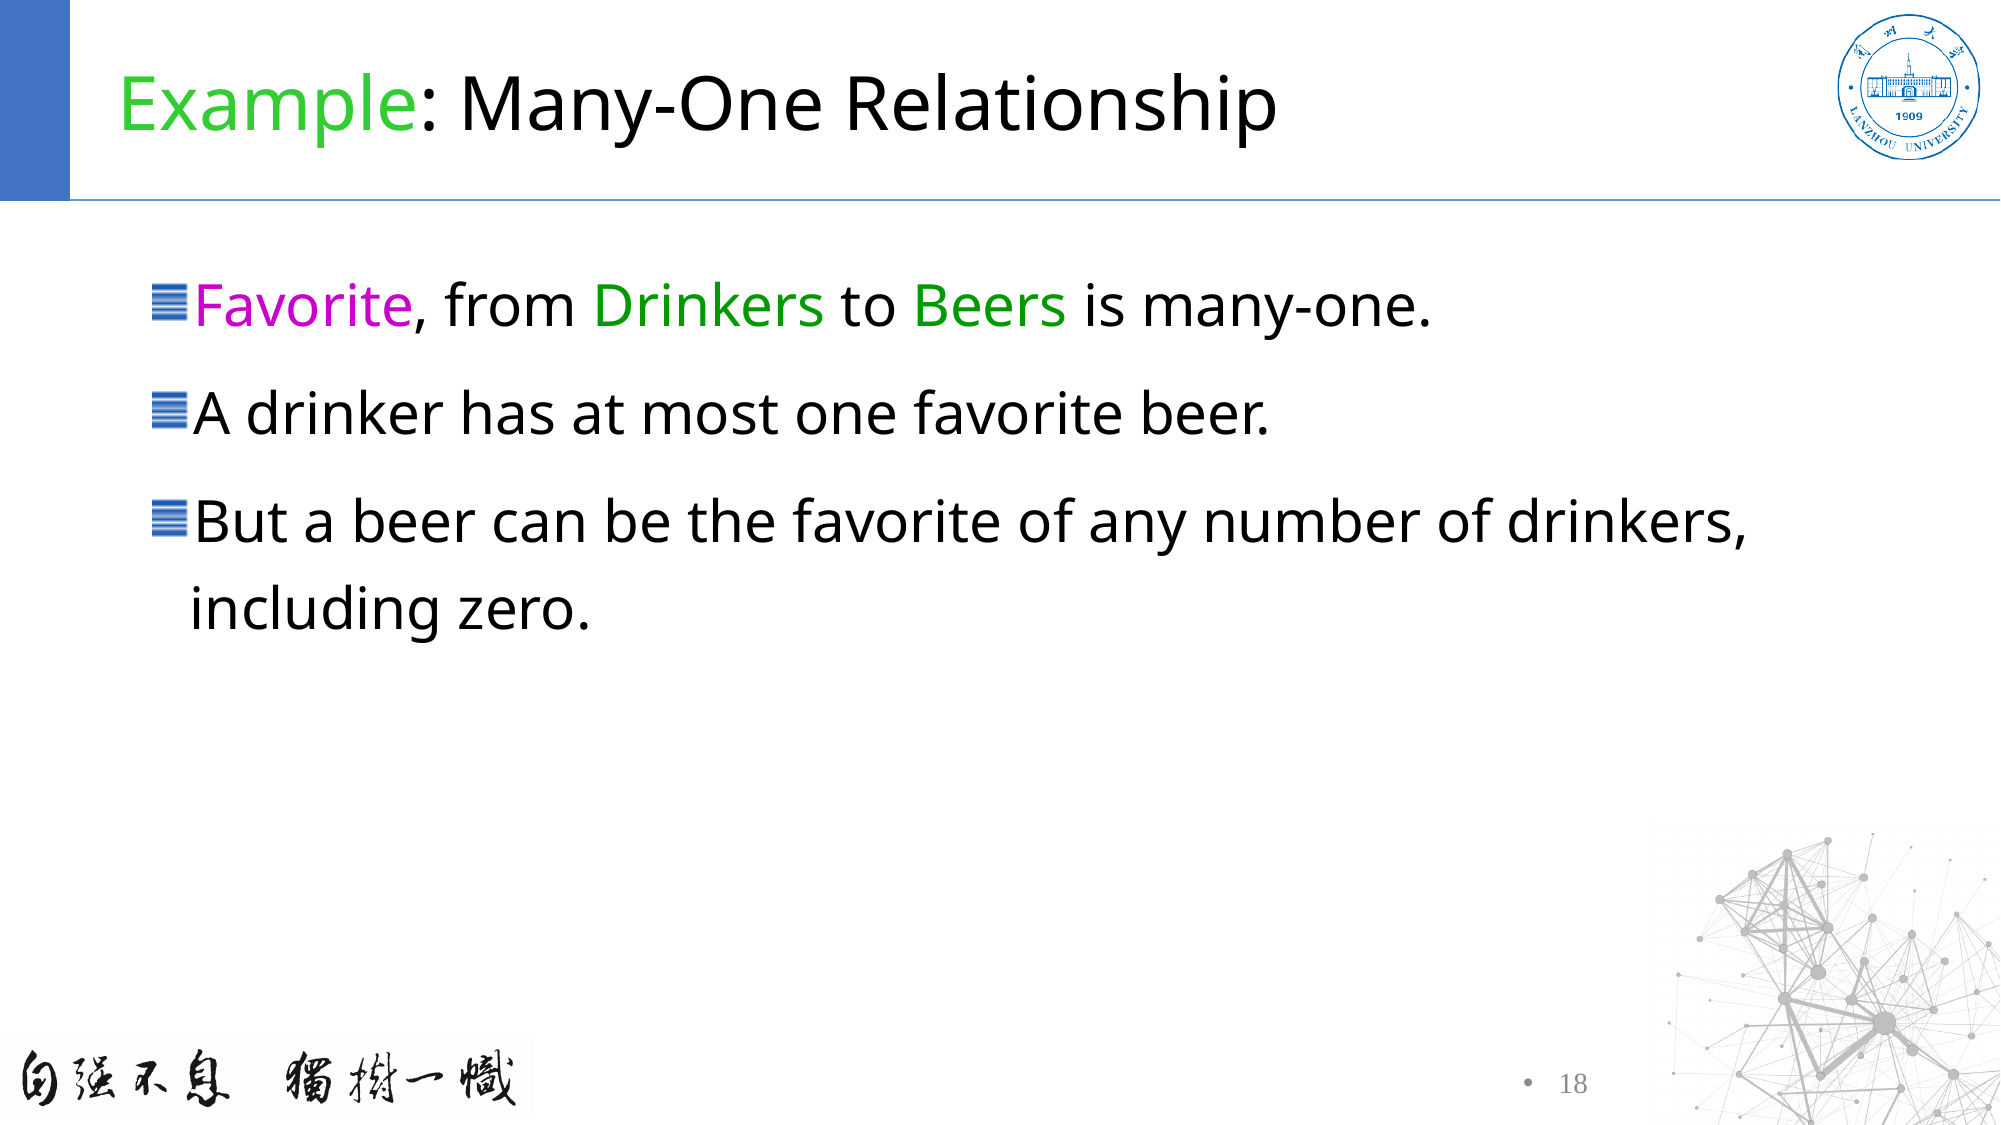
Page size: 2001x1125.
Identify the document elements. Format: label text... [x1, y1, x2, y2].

picture [152, 390, 194, 432]
title Example: Many-One Relationship [102, 12, 1603, 201]
picture [152, 498, 194, 540]
picture [1651, 817, 2001, 1125]
picture [3, 1037, 535, 1119]
picture [1837, 14, 1998, 160]
slide_number 18 [1498, 1052, 1603, 1113]
picture [152, 282, 194, 324]
list Favorite, from Drinkers to Beers is many-one. A drinker has at most one favorite beer. But a beer can be the favorite of any number of drinkers, including zero. [137, 243, 1863, 1014]
